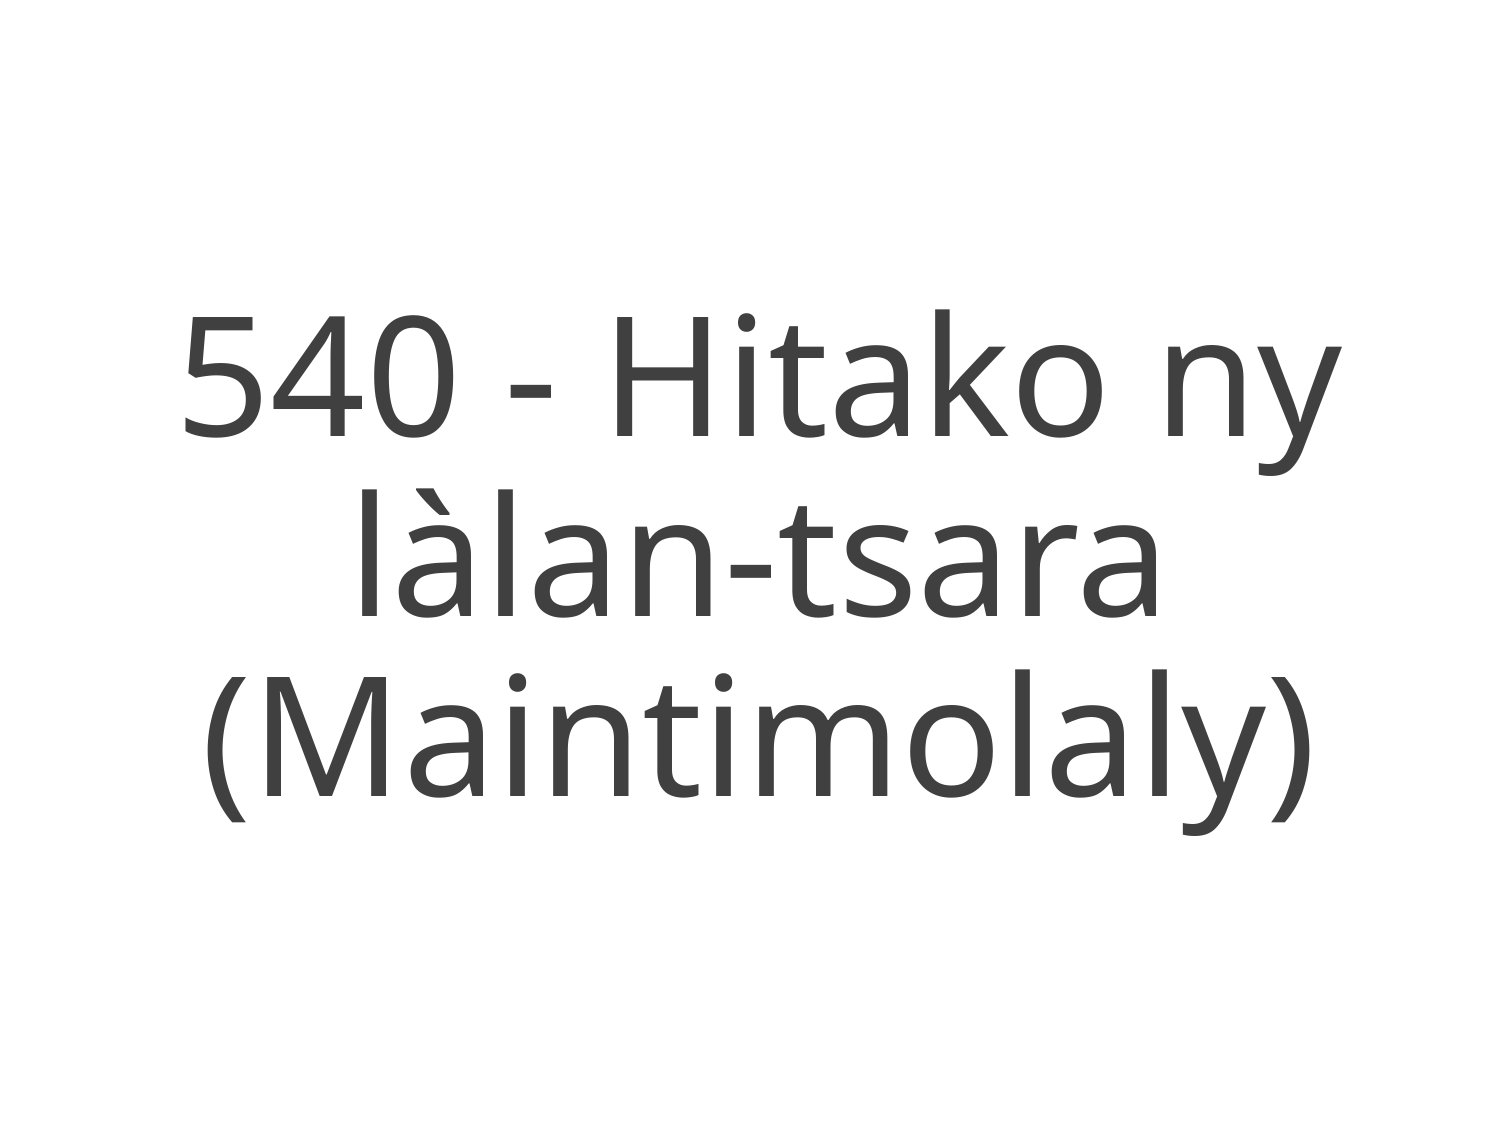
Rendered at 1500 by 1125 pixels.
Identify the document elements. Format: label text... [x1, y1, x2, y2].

title 540 - Hitako ny làlan-tsara (Maintimolaly) [0, 453, 1500, 672]
